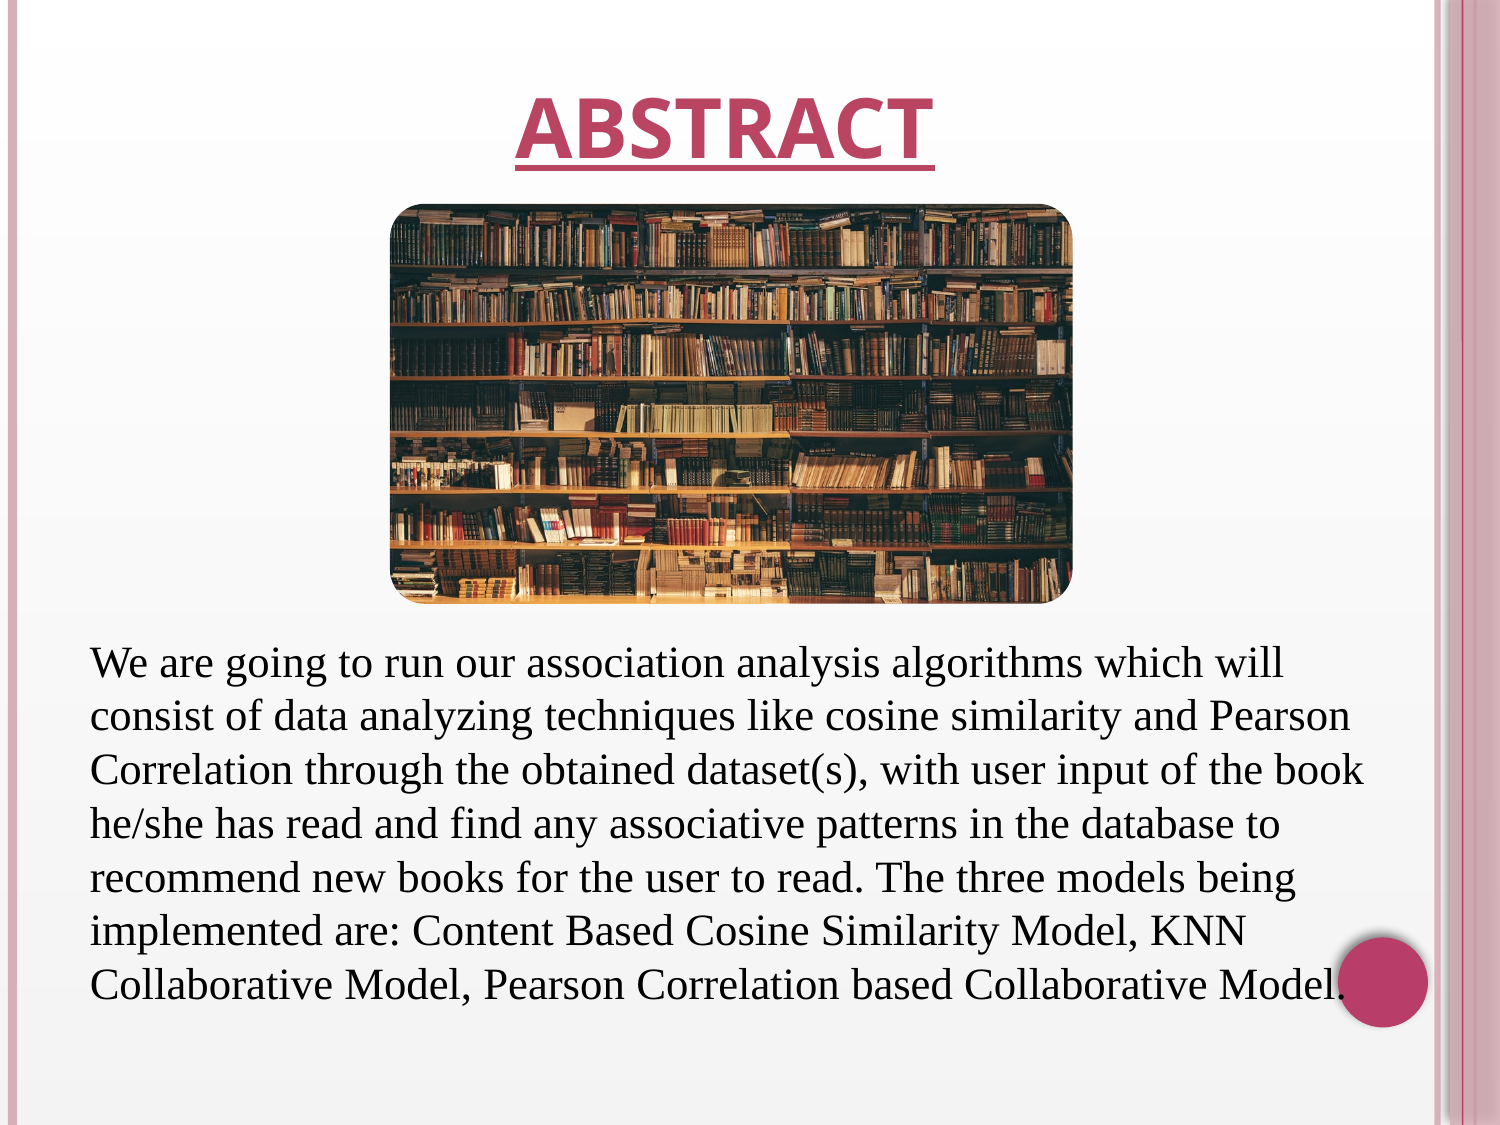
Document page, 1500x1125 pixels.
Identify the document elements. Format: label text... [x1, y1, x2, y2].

picture [389, 203, 1073, 604]
list We are going to run our association analysis algorithms which will consist of data analyzing techniques like cosine similarity and Pearson Correlation through the obtained dataset(s), with user input of the book he/she has read and find any associative patterns in the database to recommend new books for the user to read. The three models being implemented are: Content Based Cosine Similarity Model, KNN Collaborative Model, Pearson Correlation based Collaborative Model. [75, 624, 1388, 1062]
title Abstract [112, 50, 1338, 183]
